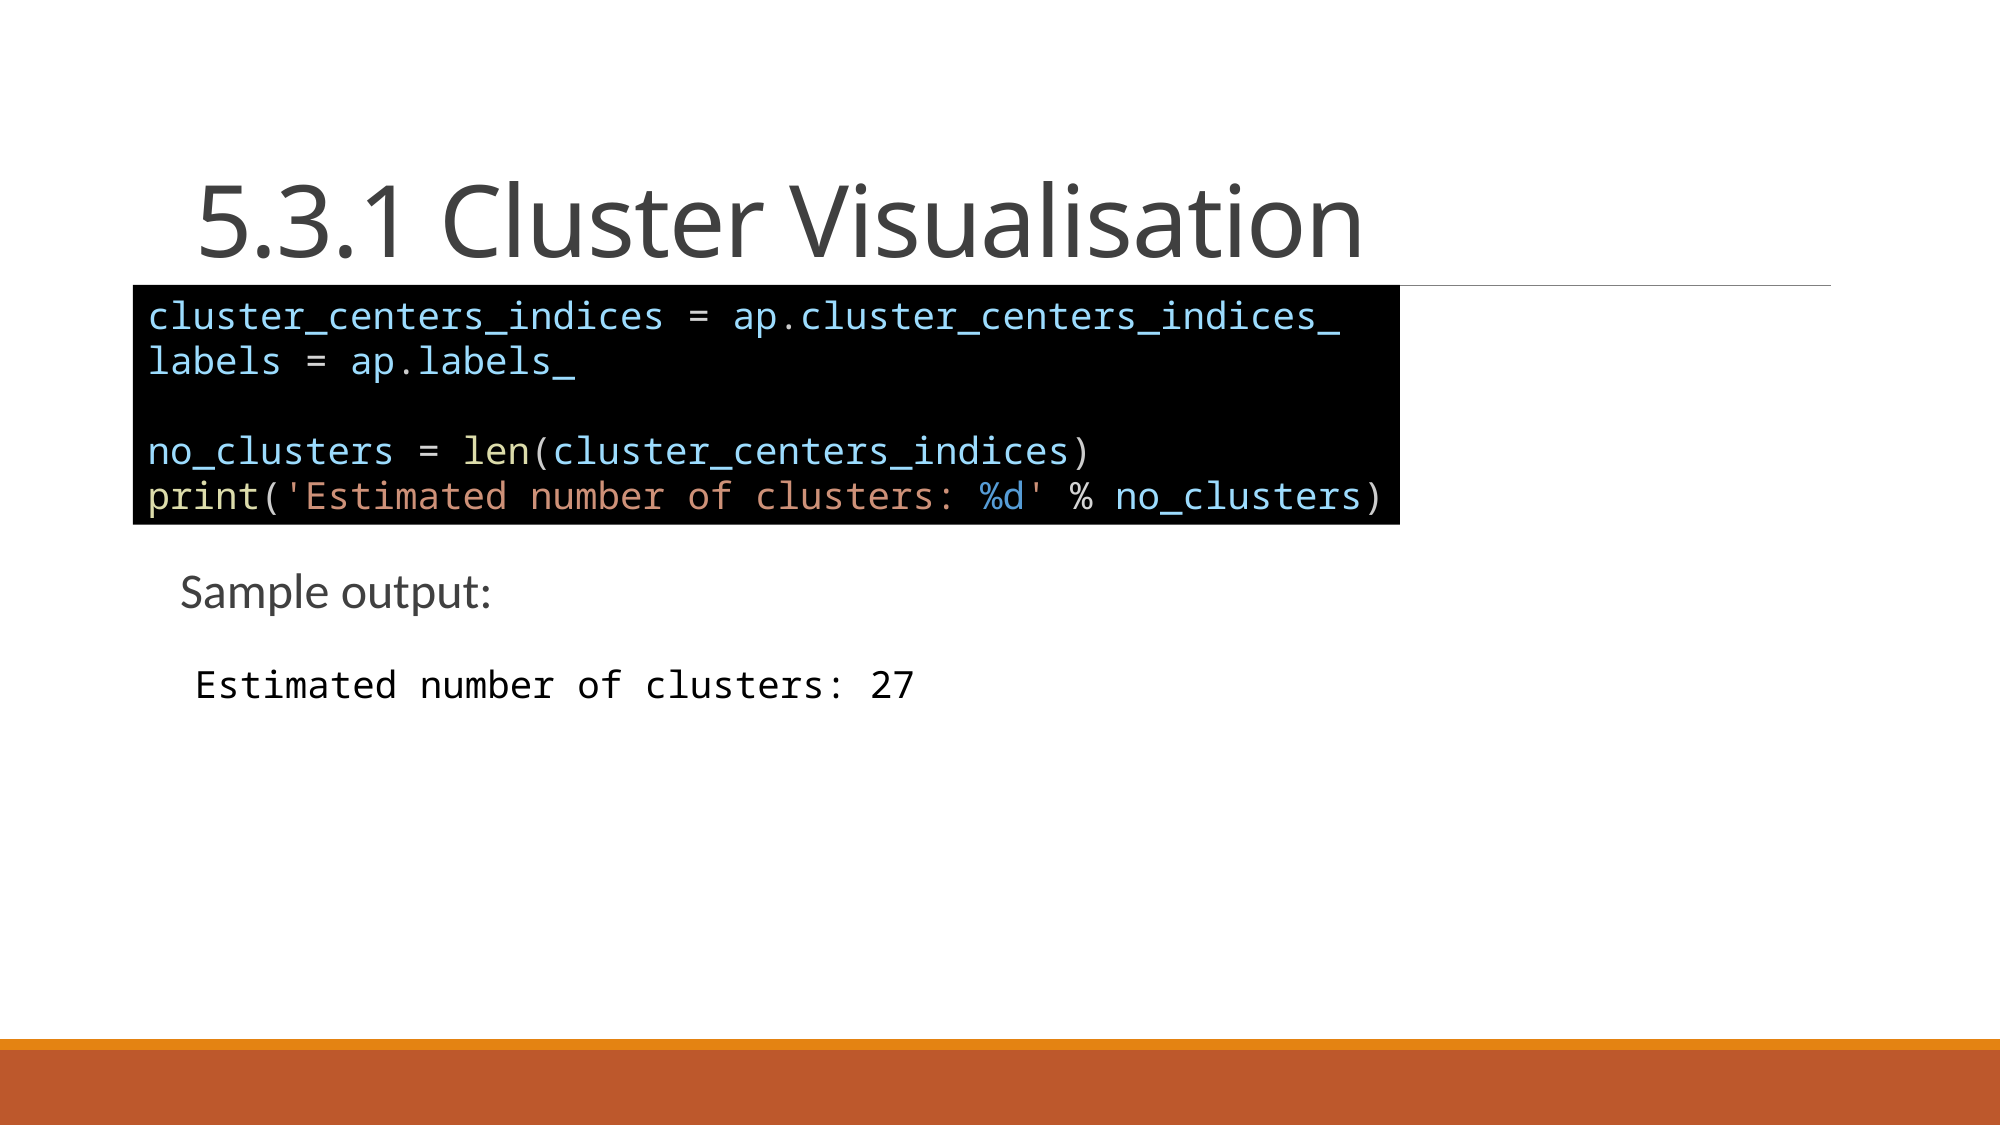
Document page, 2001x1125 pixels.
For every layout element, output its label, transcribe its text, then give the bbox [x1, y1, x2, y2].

list Sample output: [180, 302, 1830, 963]
text_box Estimated number of clusters: 27 [180, 654, 1180, 714]
title 5.3.1 Cluster Visualisation [180, 47, 1830, 285]
text_box cluster_centers_indices = ap.cluster_centers_indices_ labels = ap.labels_ no_clusters = len(cluster_centers_indices) print('Estimated number of clusters: %d' % no_clusters) [132, 284, 1400, 525]
